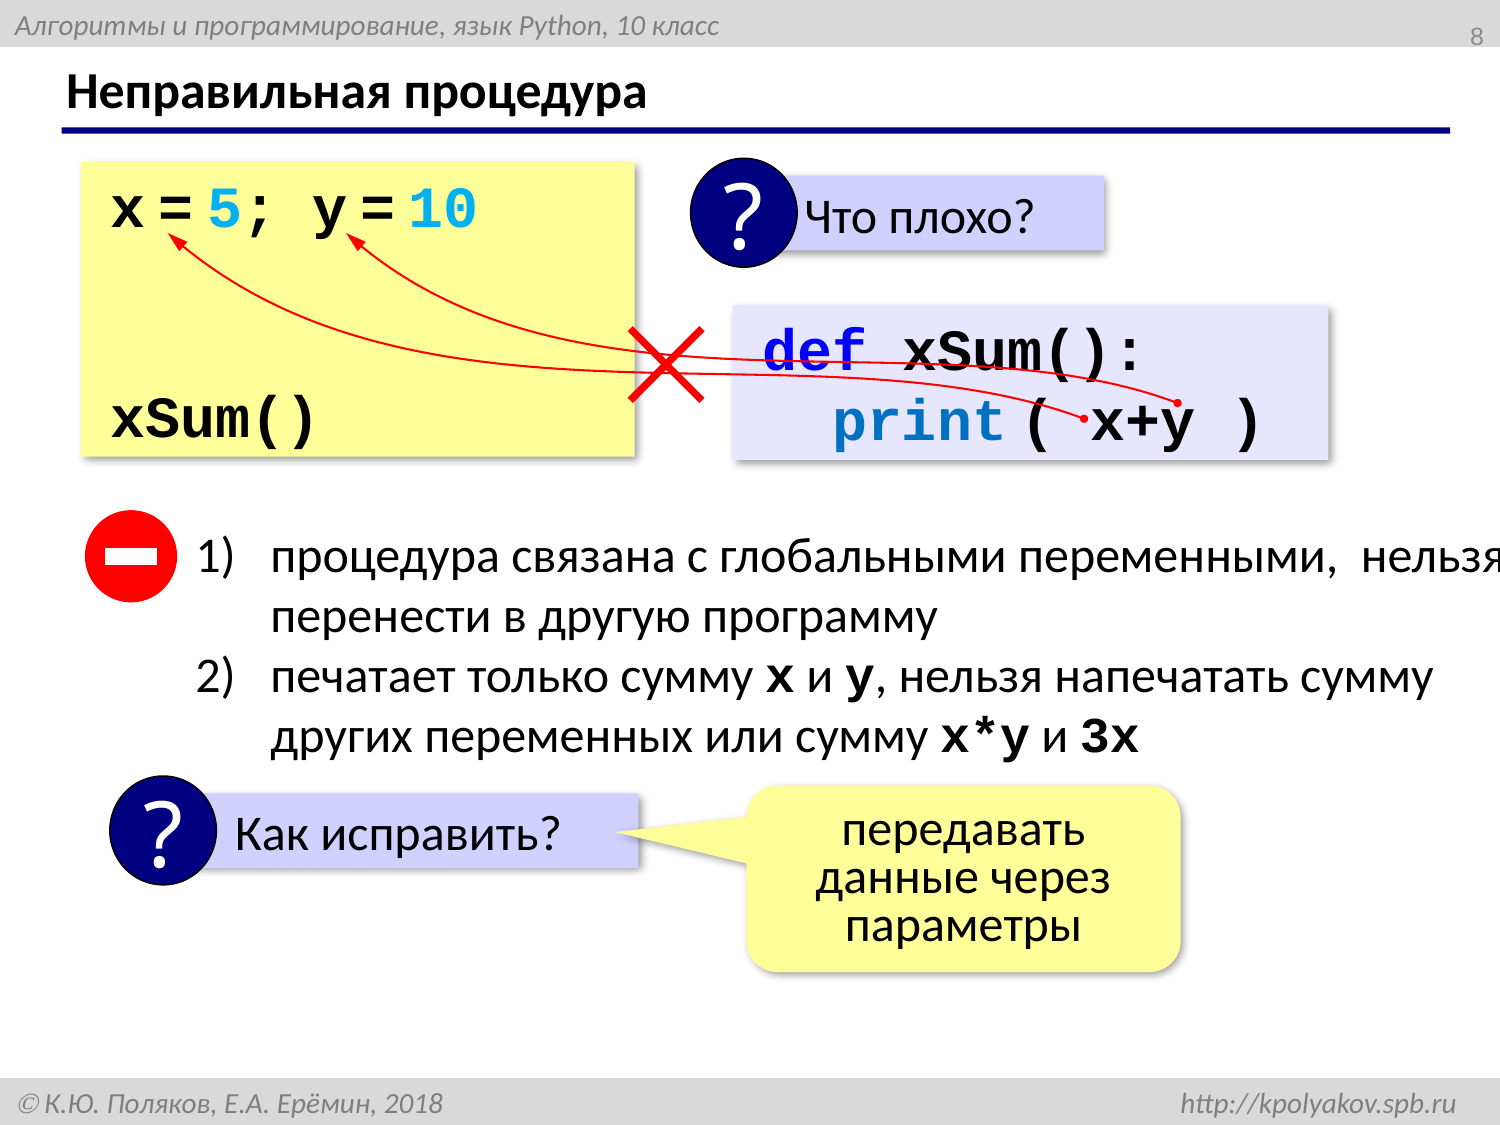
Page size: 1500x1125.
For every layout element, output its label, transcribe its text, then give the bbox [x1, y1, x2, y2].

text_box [84, 509, 178, 603]
text_box x = 5; y = 10 def xSum(): print ( x+y ) xSum() [80, 162, 635, 457]
text_box передавать данные через параметры [644, 785, 1181, 973]
text_box процедура связана с глобальными переменными, нельзя перенести в другую программу печатает только сумму x и y, нельзя напечатать сумму других переменных или сумму x*y и 3x [180, 515, 1500, 771]
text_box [109, 775, 639, 886]
title Неправильная процедура [51, 49, 1425, 127]
text_box [672, 356, 1089, 423]
text_box def xSum(): print ( x+y ) [732, 305, 1329, 460]
slide_number 8 [1148, 0, 1499, 75]
text_box [627, 326, 705, 403]
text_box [690, 158, 1105, 268]
text_box [346, 233, 1182, 408]
text_box [167, 233, 660, 374]
text_box [96, 245, 623, 394]
